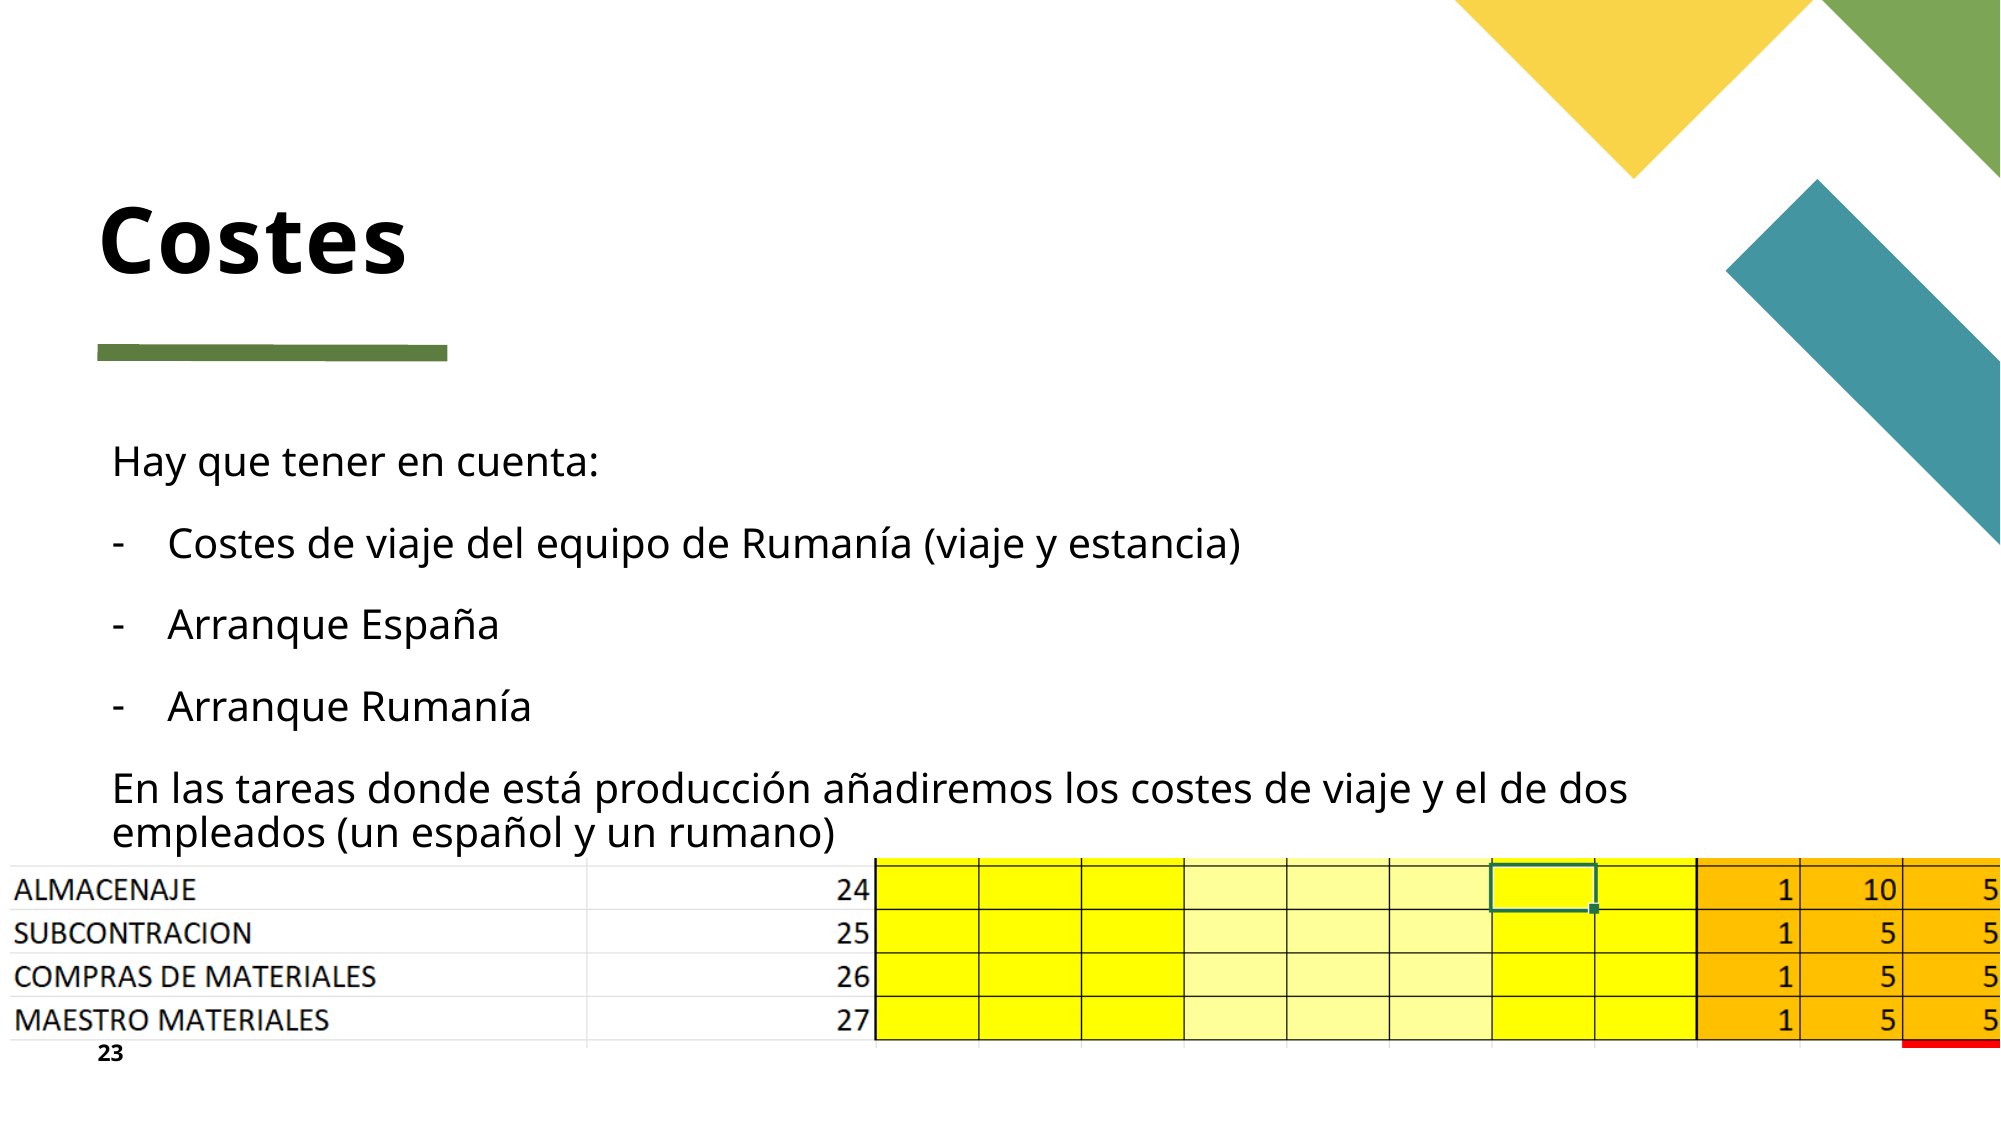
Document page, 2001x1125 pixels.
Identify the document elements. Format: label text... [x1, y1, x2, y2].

title Costes [97, 45, 1702, 291]
picture [10, 858, 2000, 1048]
slide_number 23 [97, 1048, 184, 1080]
text_box Hay que tener en cuenta: Costes de viaje del equipo de Rumanía (viaje y estancia) Arranque España Arranque Rumanía En las tareas donde está producción añadiremos los costes de viaje y el de dos empleados (un español y un rumano) [111, 433, 1716, 858]
